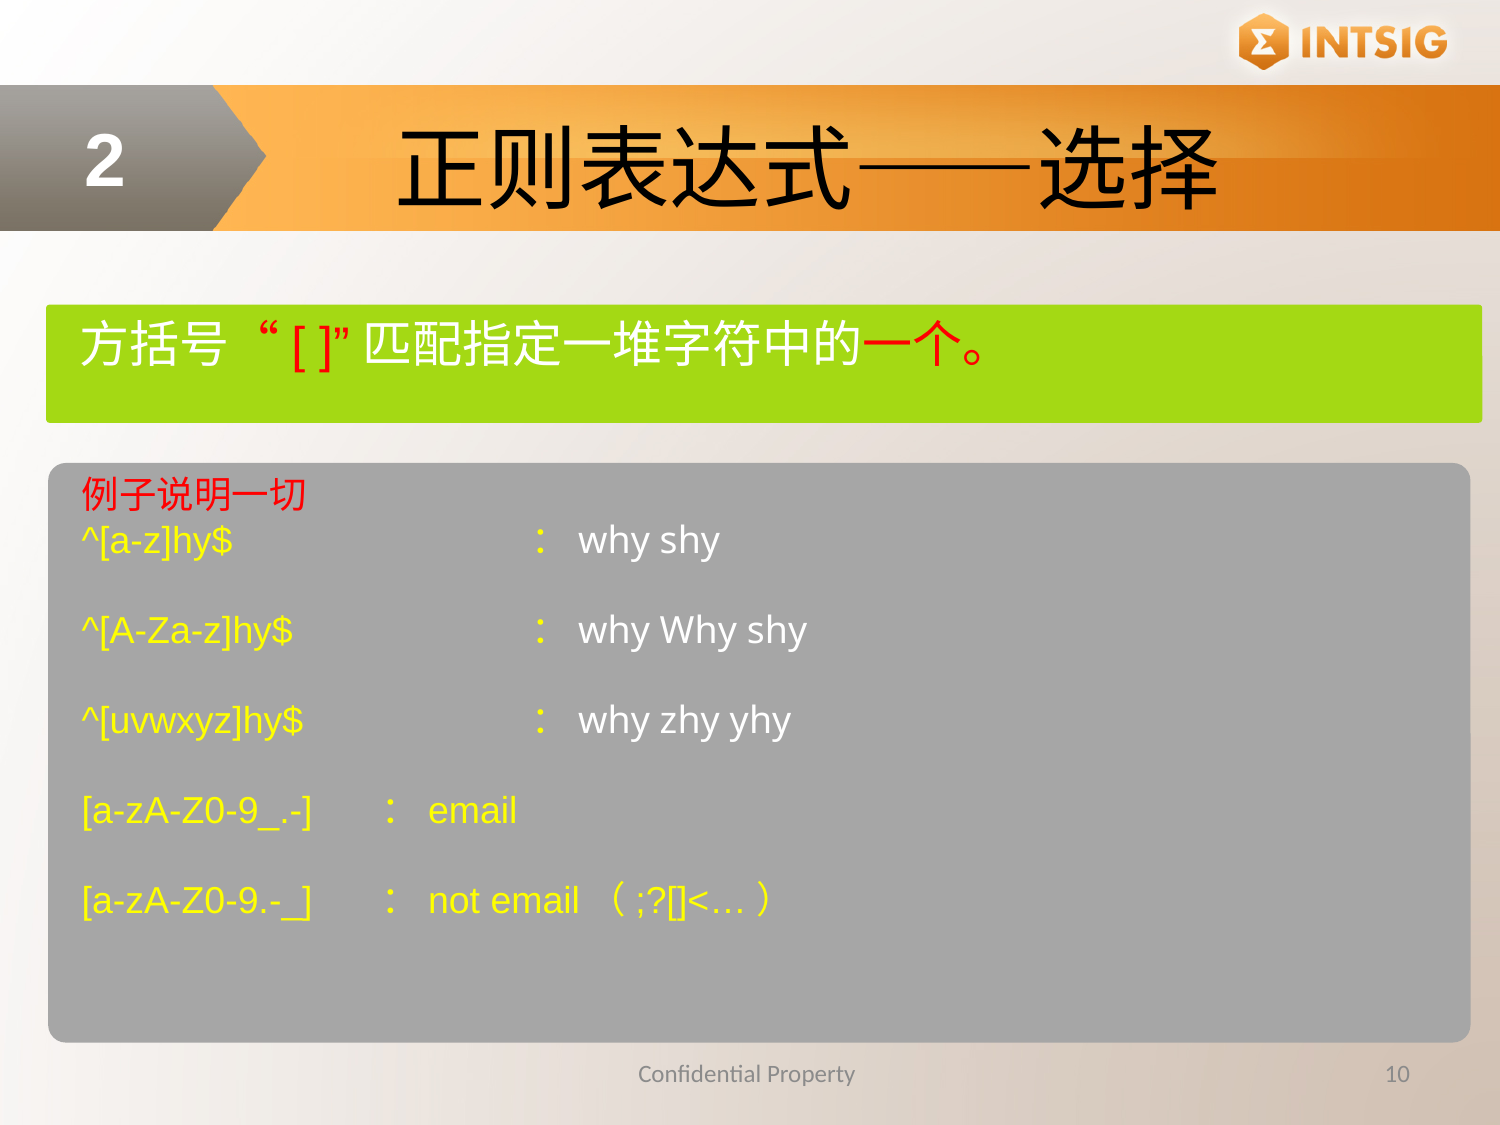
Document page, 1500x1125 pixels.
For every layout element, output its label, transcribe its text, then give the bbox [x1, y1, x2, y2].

text_box 方括号“[ ]”匹配指定一堆字符中的一个。 [64, 304, 1471, 380]
picture [0, 0, 1500, 1125]
footer Confidential Property [512, 1045, 988, 1103]
text_box 例子说明一切 ^[a-z]hy$ ：why shy ^[A-Za-z]hy$ ：why Why shy ^[uvwxyz]hy$ ：why zhy yhy [a-zA-Z0-9_.-] ：email [a-zA-Z0-9.-_] ：not email（;?[]<…） [66, 463, 1425, 973]
text_box [46, 460, 1473, 1045]
slide_number 10 [1074, 1045, 1425, 1103]
text_box 正则表达式——选择 [277, 103, 1338, 229]
text_box 2 [70, 103, 140, 209]
text_box [43, 302, 1485, 425]
